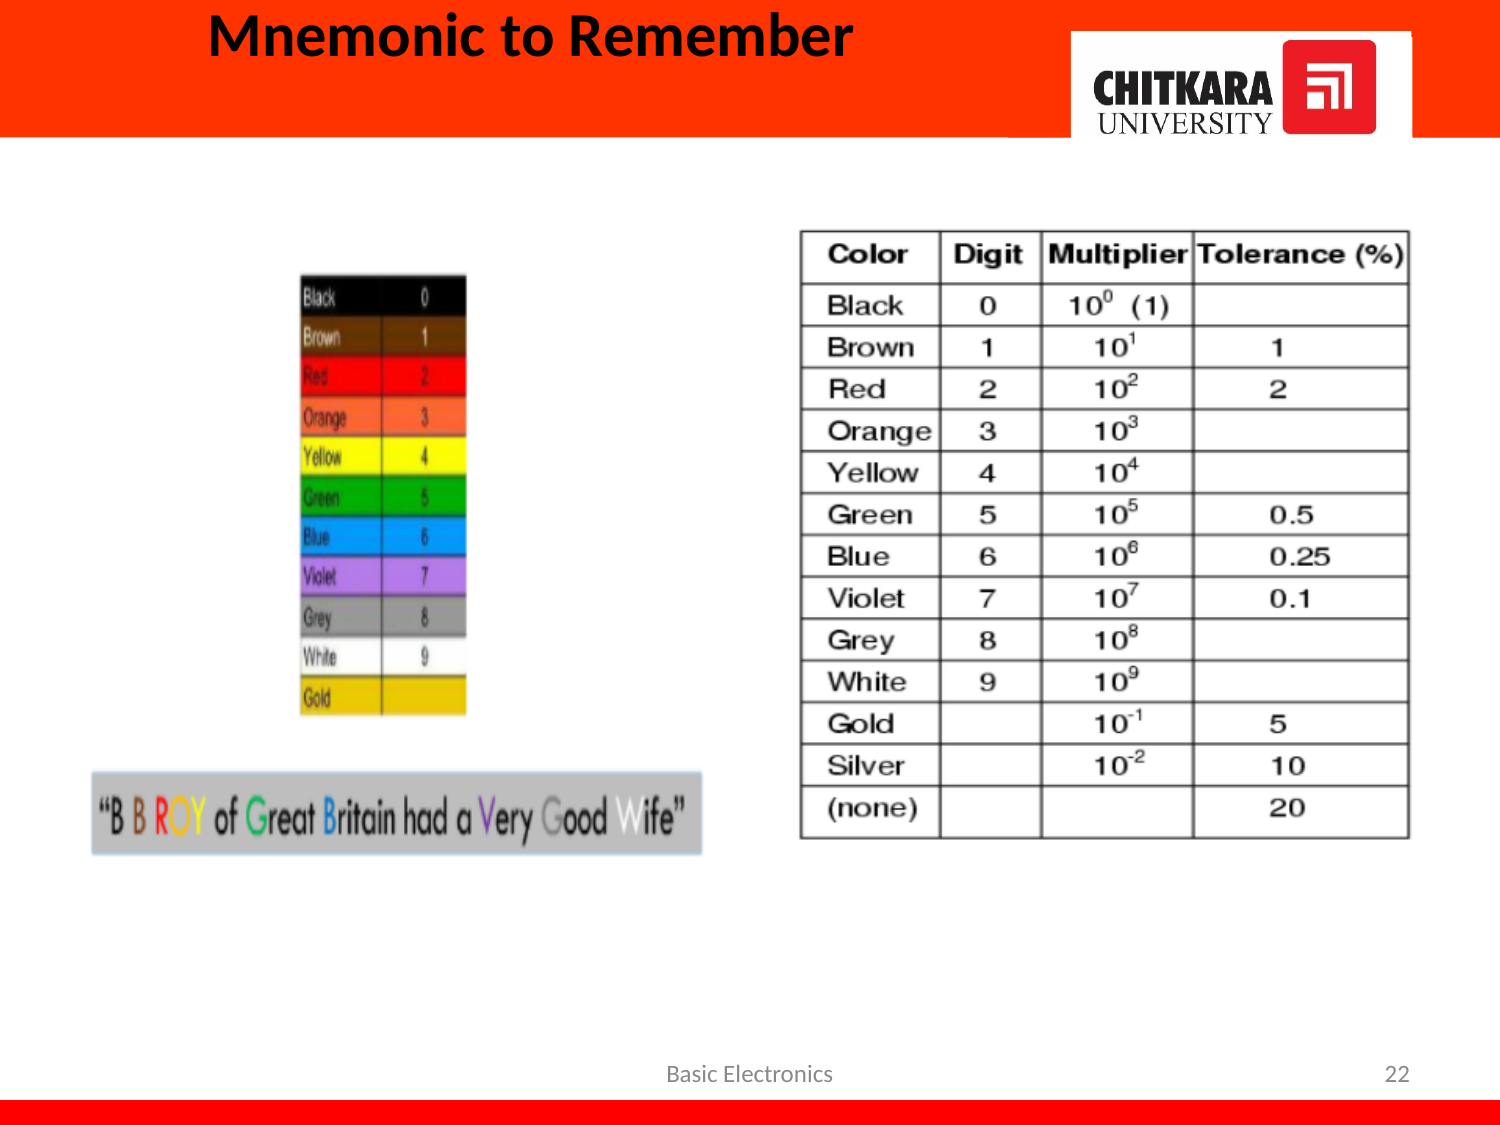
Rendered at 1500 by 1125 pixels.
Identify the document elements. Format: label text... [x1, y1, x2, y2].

slide_number 22 [1074, 1042, 1425, 1103]
title Mnemonic to Remember [0, 0, 1063, 138]
picture [15, 220, 1457, 881]
footer Basic Electronics [512, 1042, 988, 1103]
picture [1074, 37, 1391, 138]
